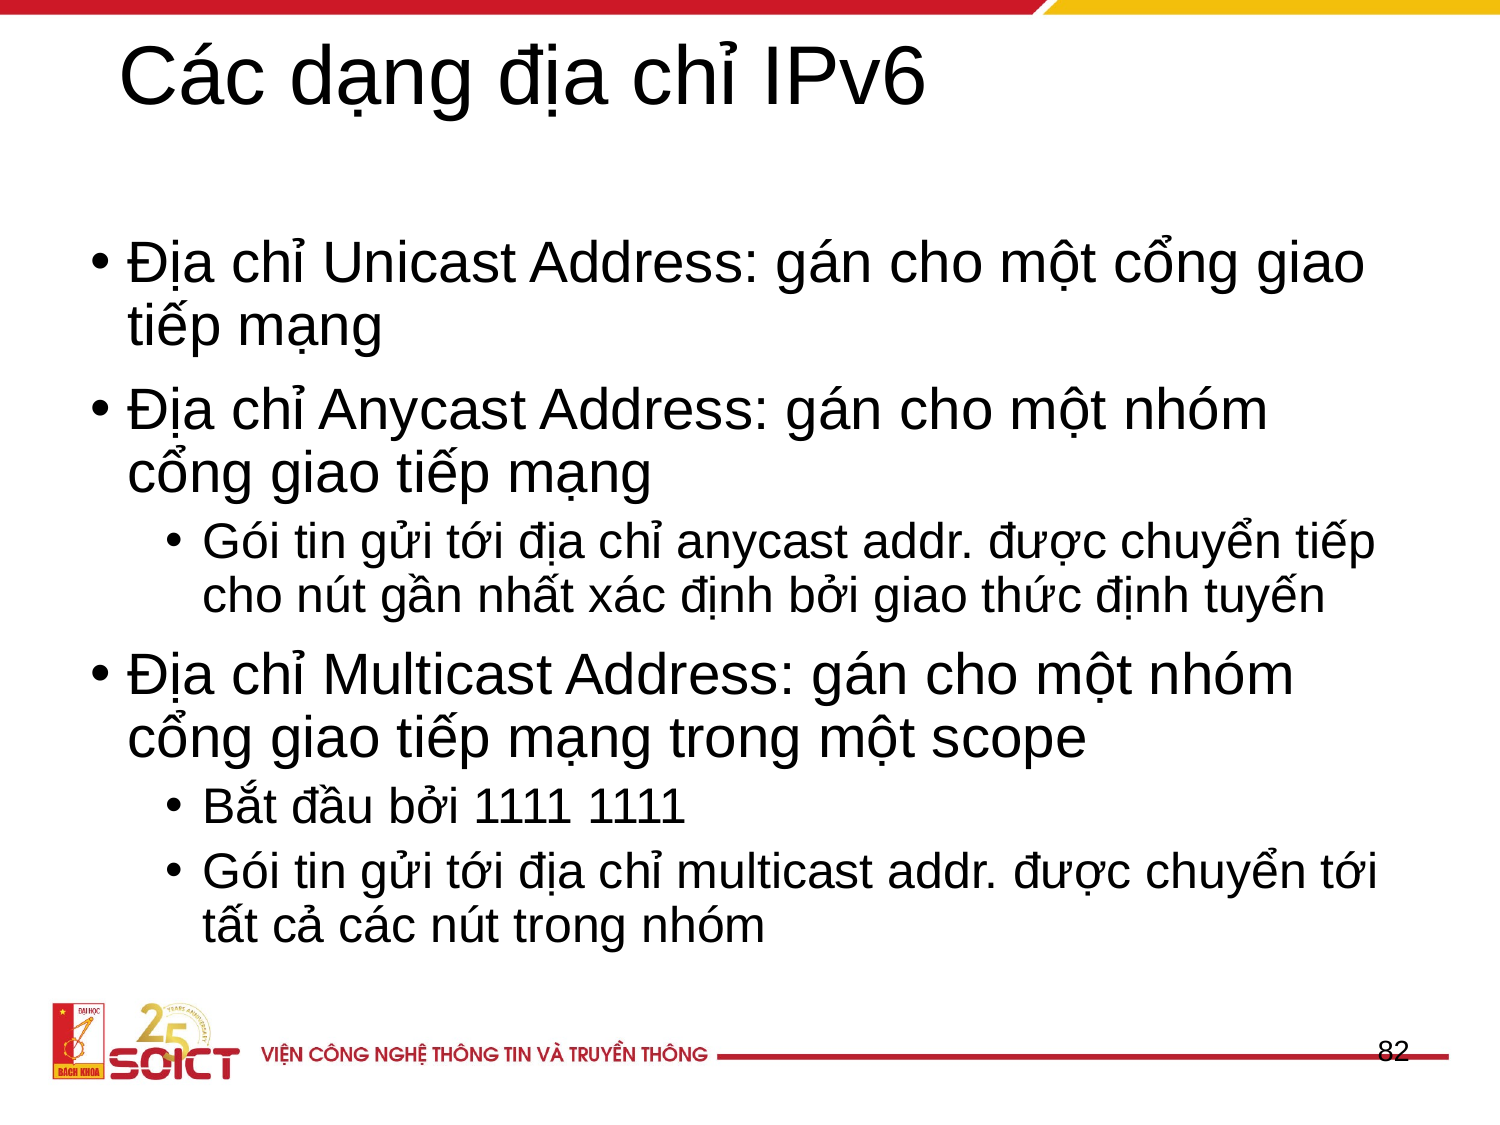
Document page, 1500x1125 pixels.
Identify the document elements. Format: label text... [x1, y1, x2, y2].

slide_number 82 [1074, 1025, 1425, 1100]
title Các dạng địa chỉ IPv6 [103, 23, 1397, 133]
list Địa chỉ Unicast Address: gán cho một cổng giao tiếp mạng Địa chỉ Anycast Address: gán cho một nhóm cổng giao tiếp mạng Gói tin gửi tới địa chỉ anycast addr. được chuyển tiếp cho nút gần nhất xác định bởi giao thức định tuyến Địa chỉ Multicast Address: gán cho một nhóm cổng giao tiếp mạng trong một scope Bắt đầu bởi 1111 1111 Gói tin gửi tới địa chỉ multicast addr. được chuyển tới tất cả các nút trong nhóm [75, 224, 1425, 1063]
picture [0, 0, 1500, 1125]
